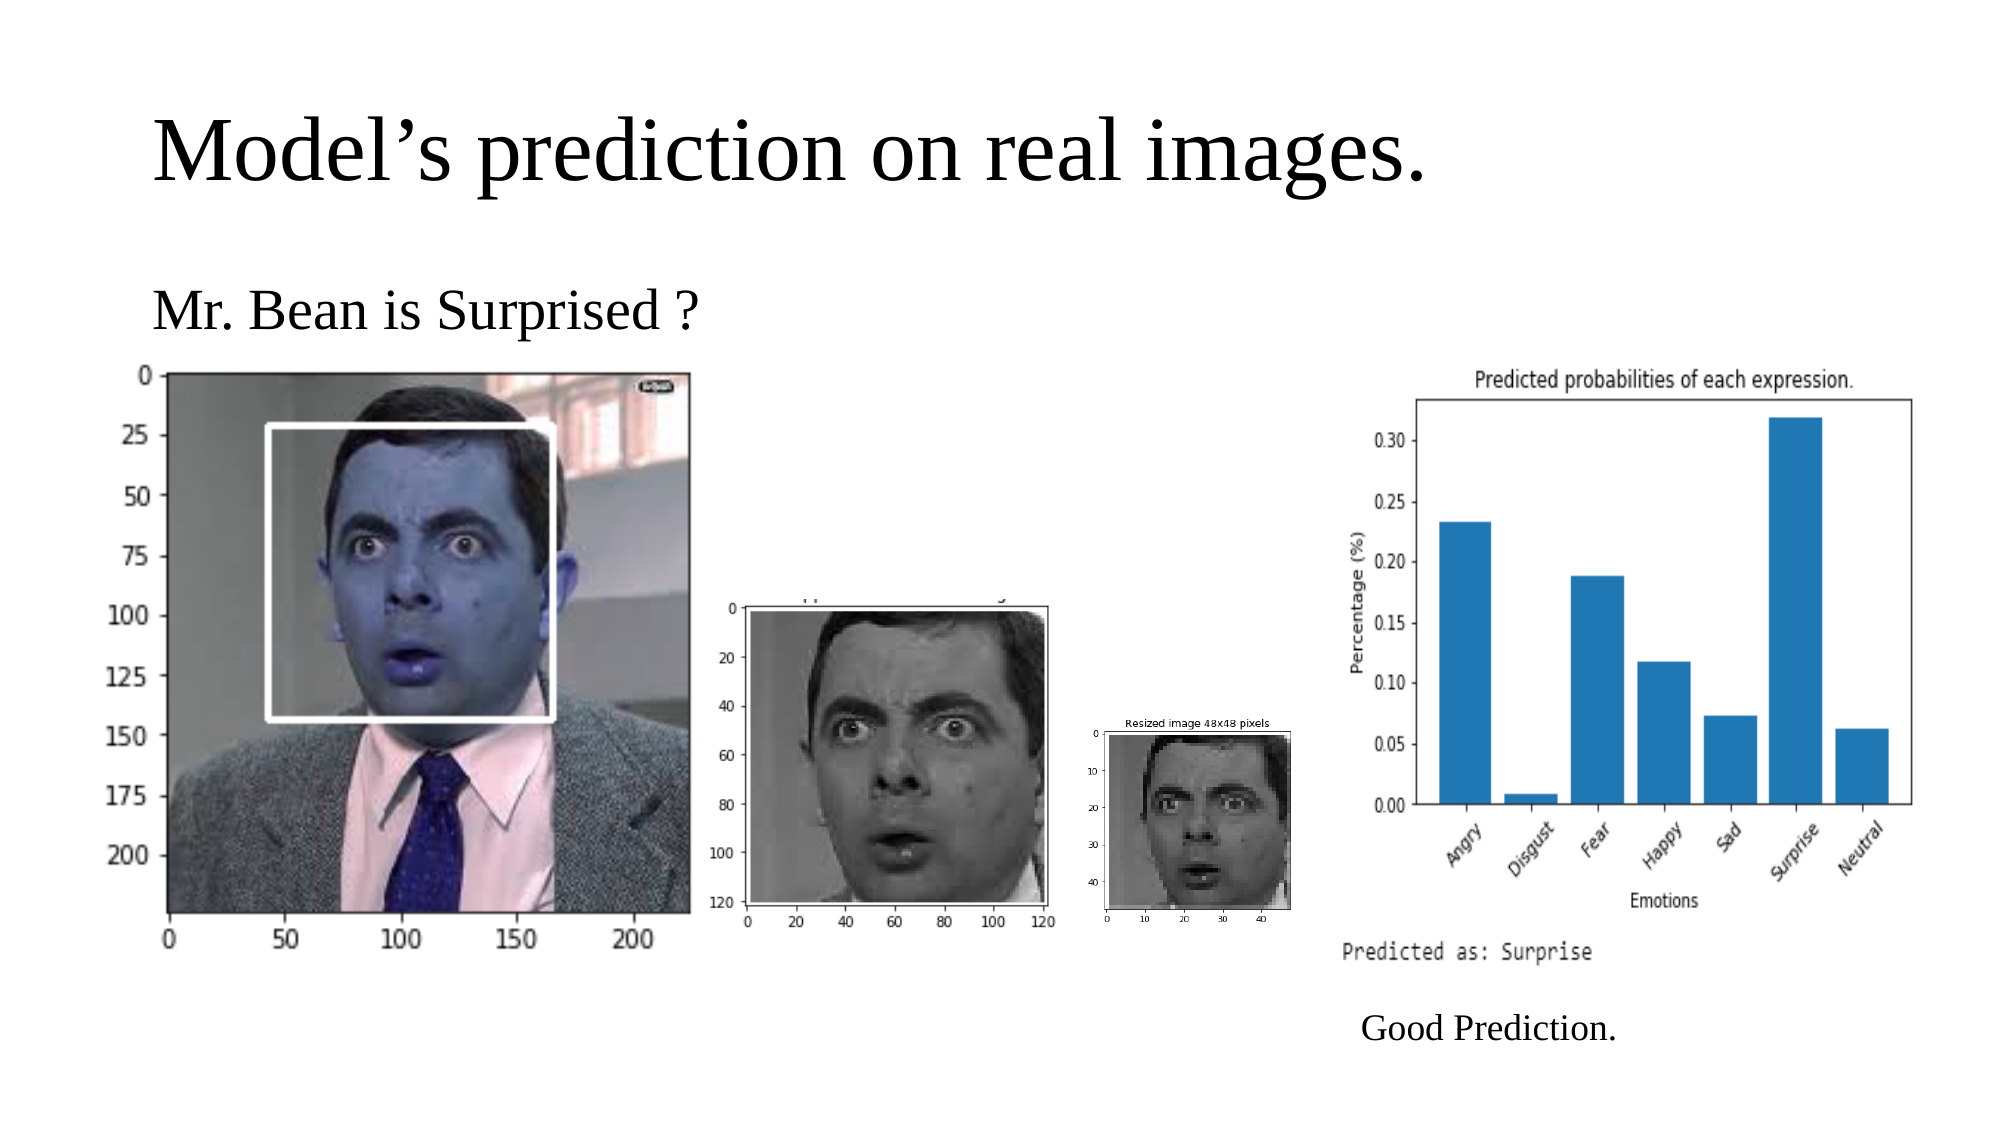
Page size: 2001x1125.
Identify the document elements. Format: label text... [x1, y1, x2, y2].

text_box Good Prediction. [1346, 995, 1913, 1055]
title Model’s prediction on real images. [137, 59, 1530, 243]
picture [698, 349, 1951, 977]
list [45, 346, 744, 974]
text_box Mr. Bean is Surprised ? [137, 264, 744, 346]
